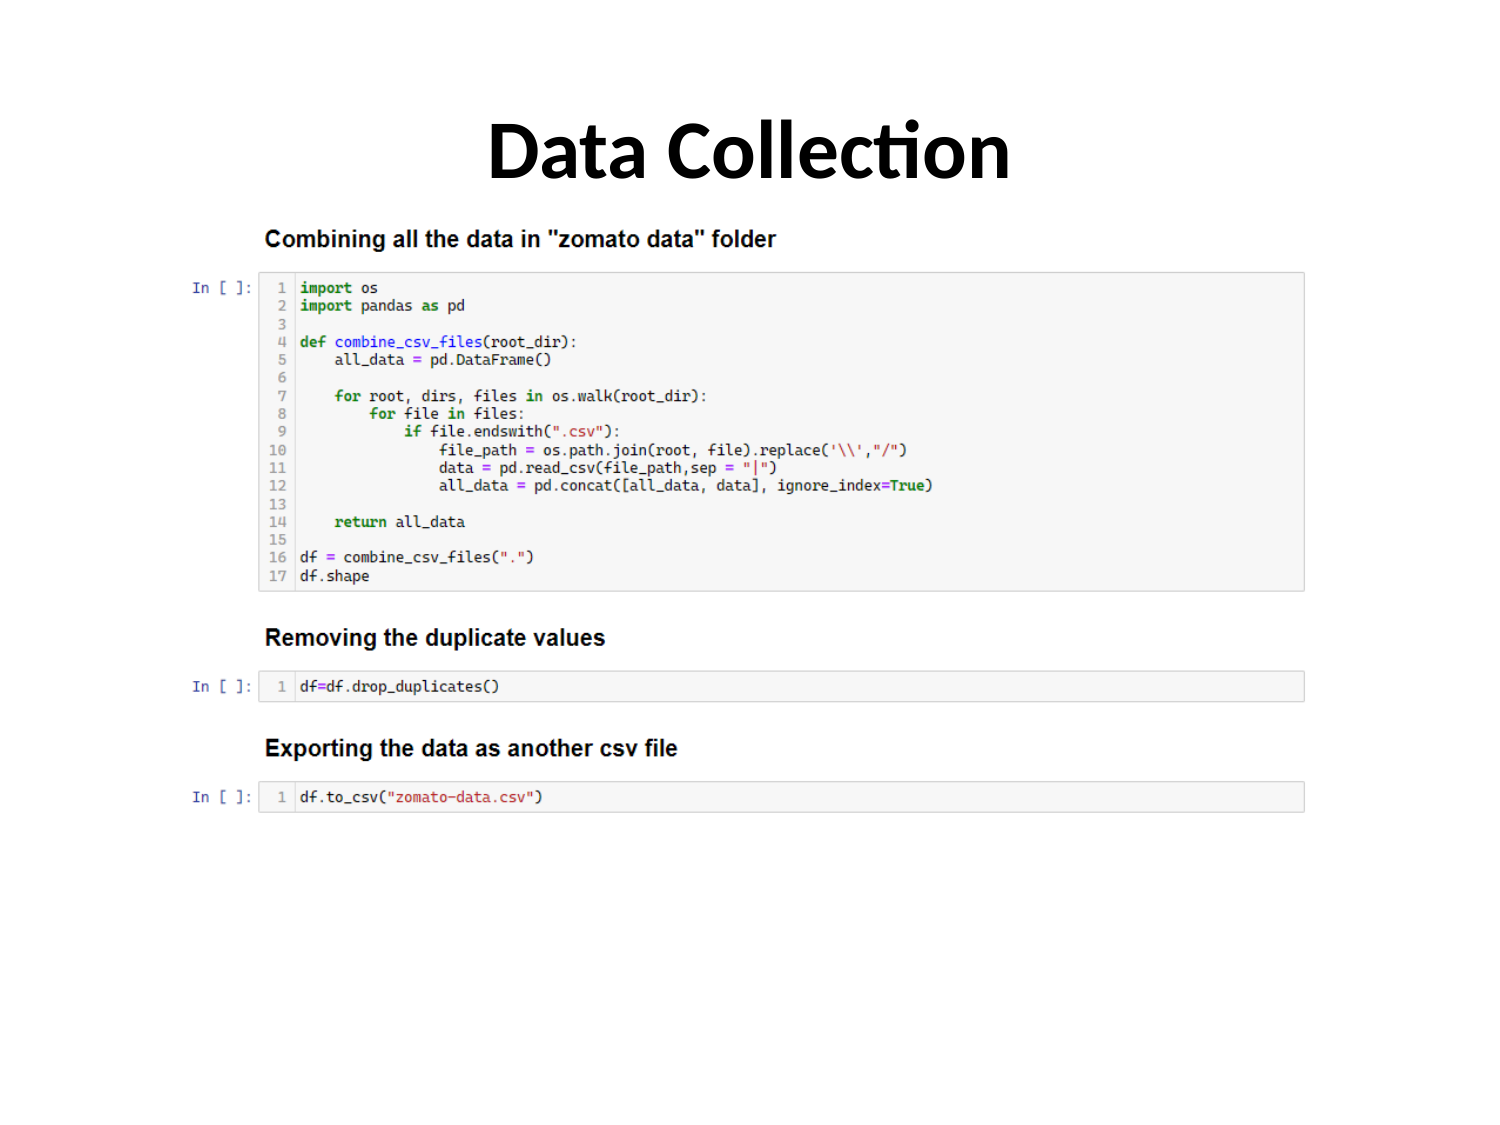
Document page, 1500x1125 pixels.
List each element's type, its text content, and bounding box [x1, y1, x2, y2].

title Data Collection [387, 24, 1113, 210]
picture [162, 212, 1326, 847]
